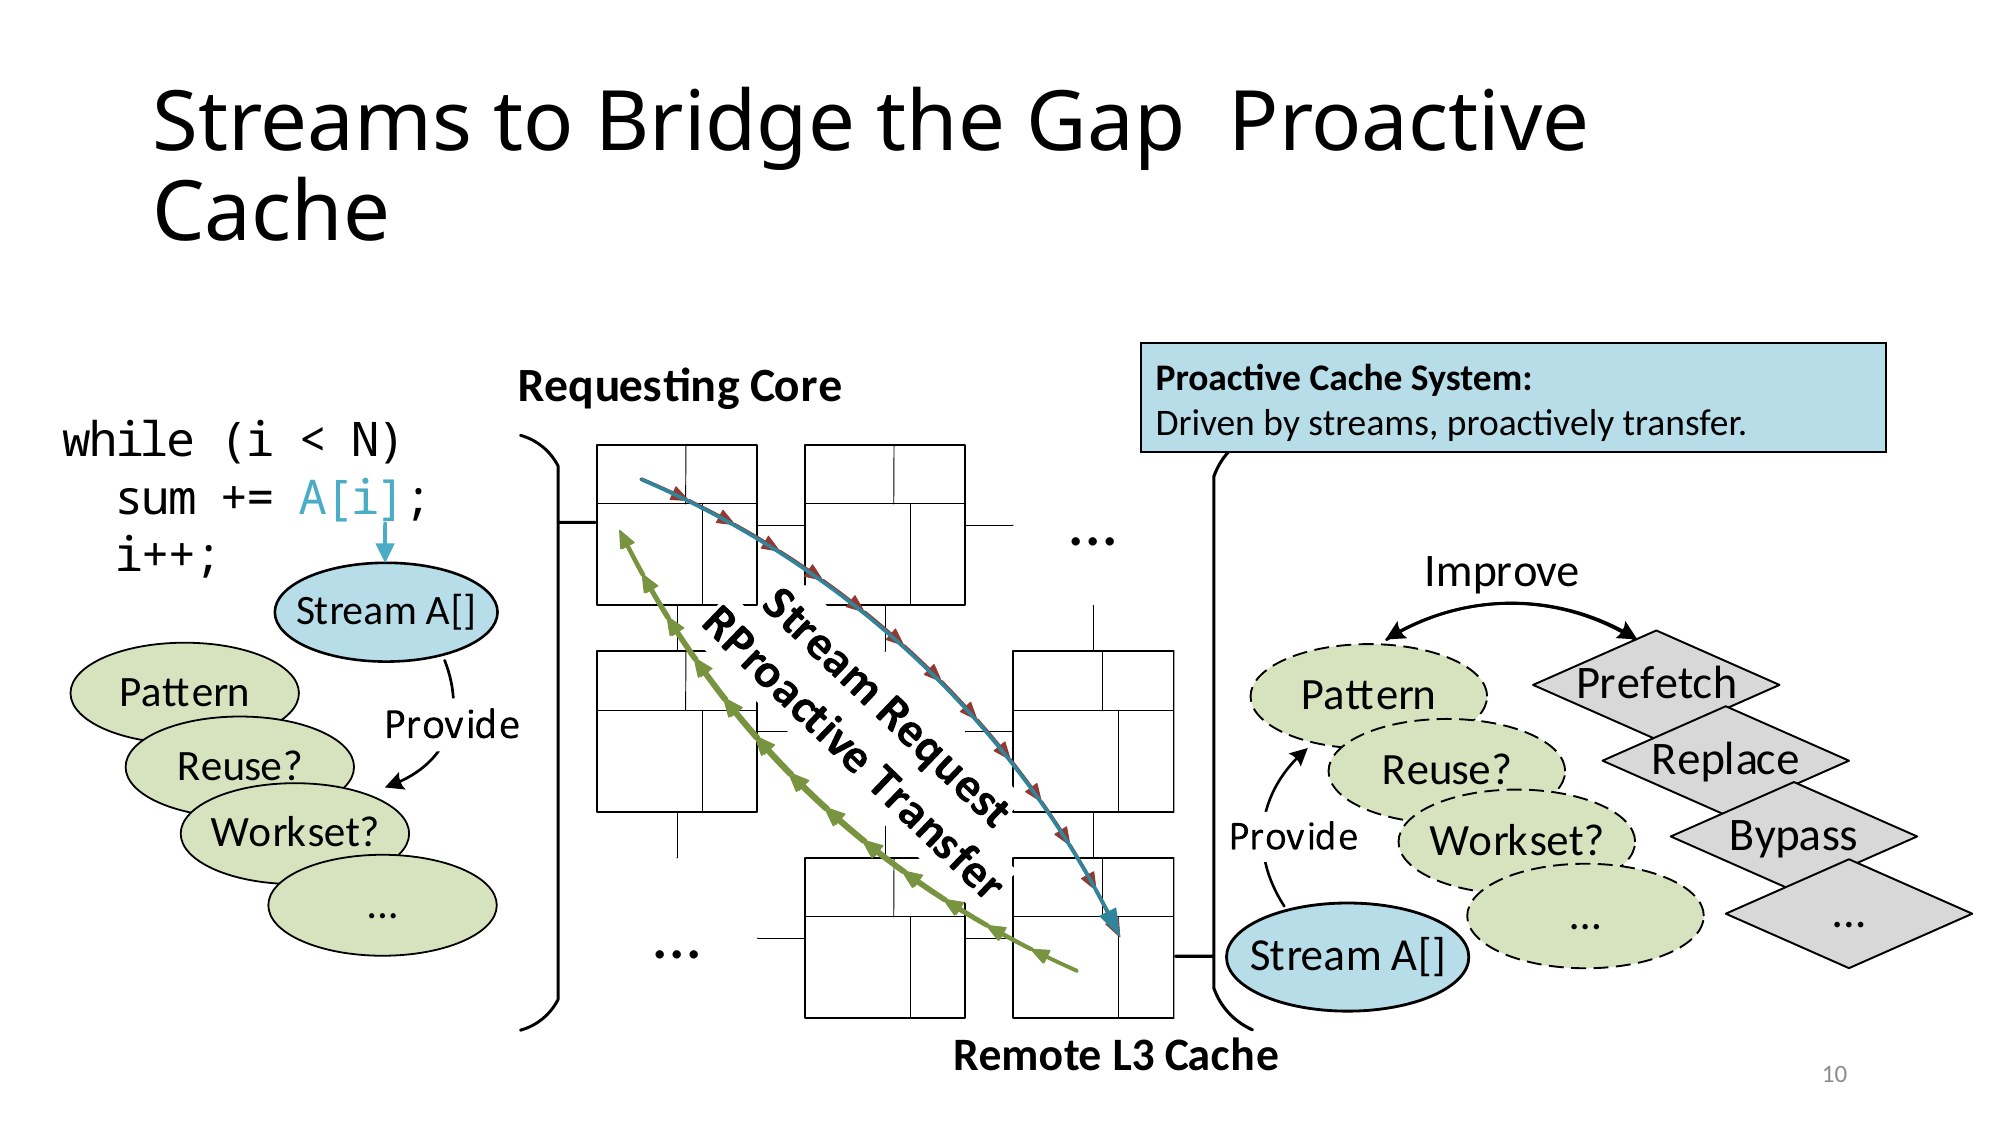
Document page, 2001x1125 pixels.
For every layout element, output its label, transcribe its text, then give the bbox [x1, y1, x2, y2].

picture [32, 337, 1975, 1107]
text_box Proactive Cache System: Driven by streams, proactively transfer. [1140, 342, 1887, 453]
slide_number 10 [1412, 1042, 1863, 1103]
